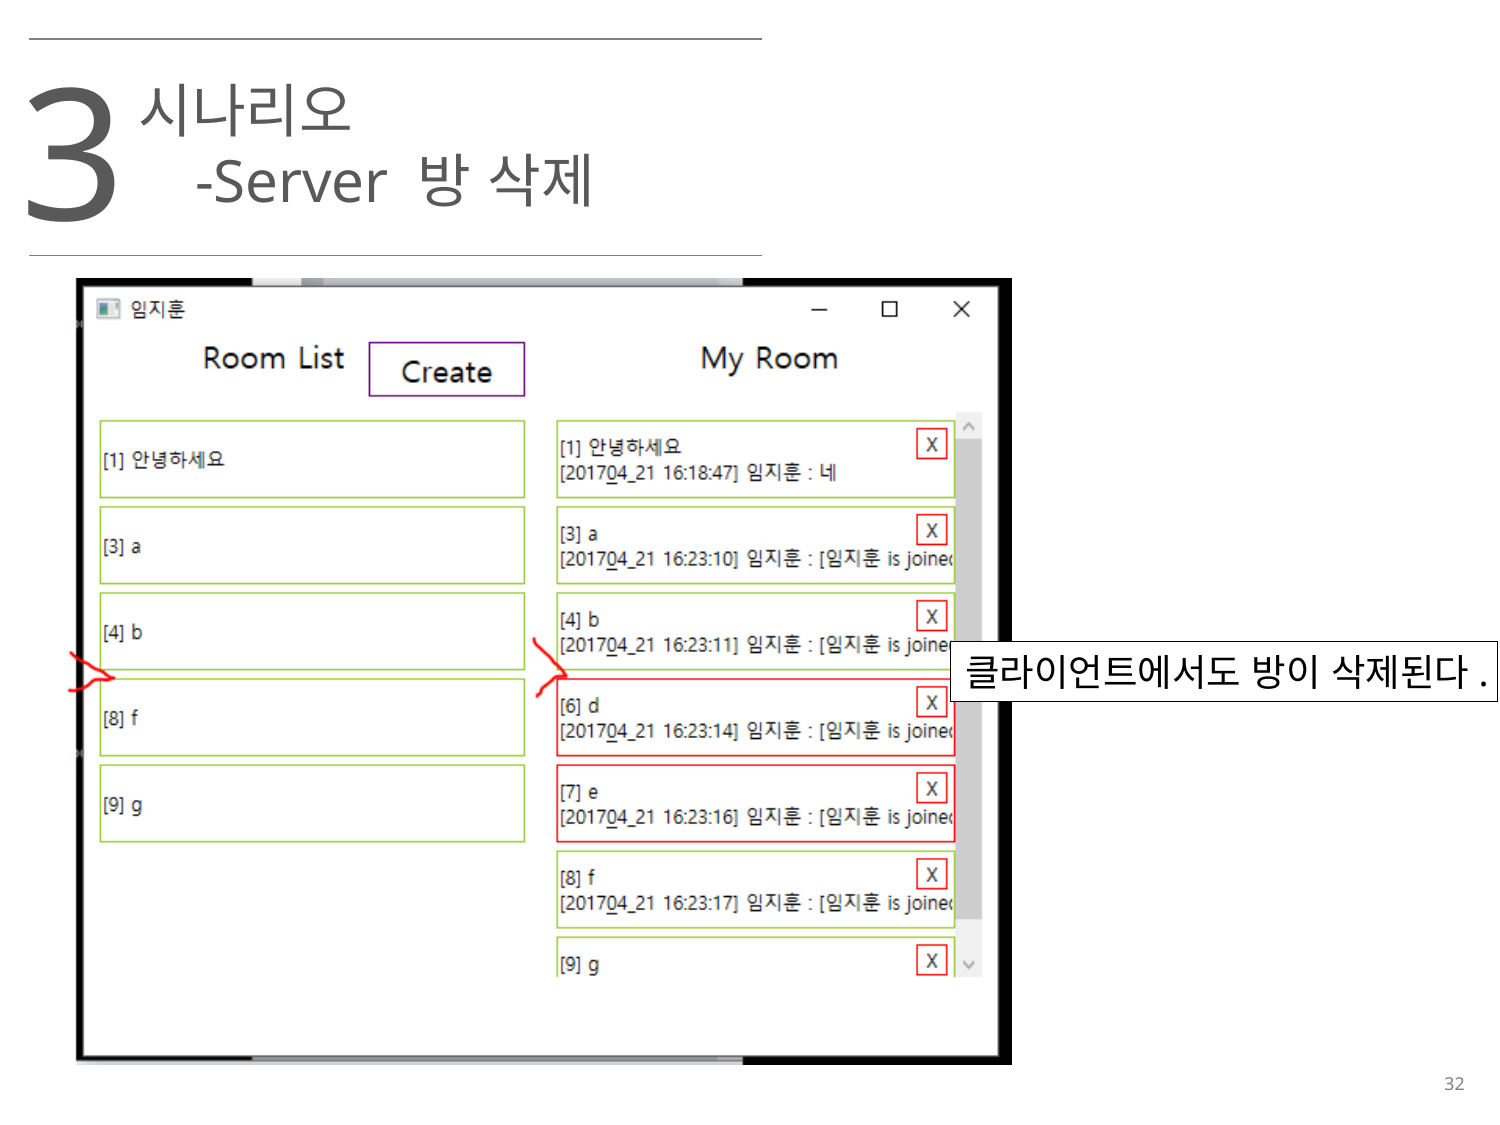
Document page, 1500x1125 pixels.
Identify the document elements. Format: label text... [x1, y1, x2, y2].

text_box 클라이언트에서도 방이 삭제된다. [1017, 641, 1498, 702]
text_box 시나리오 -Server 방 삭제 [183, 66, 798, 221]
text_box 3 [5, 29, 183, 265]
picture [67, 278, 1012, 1066]
